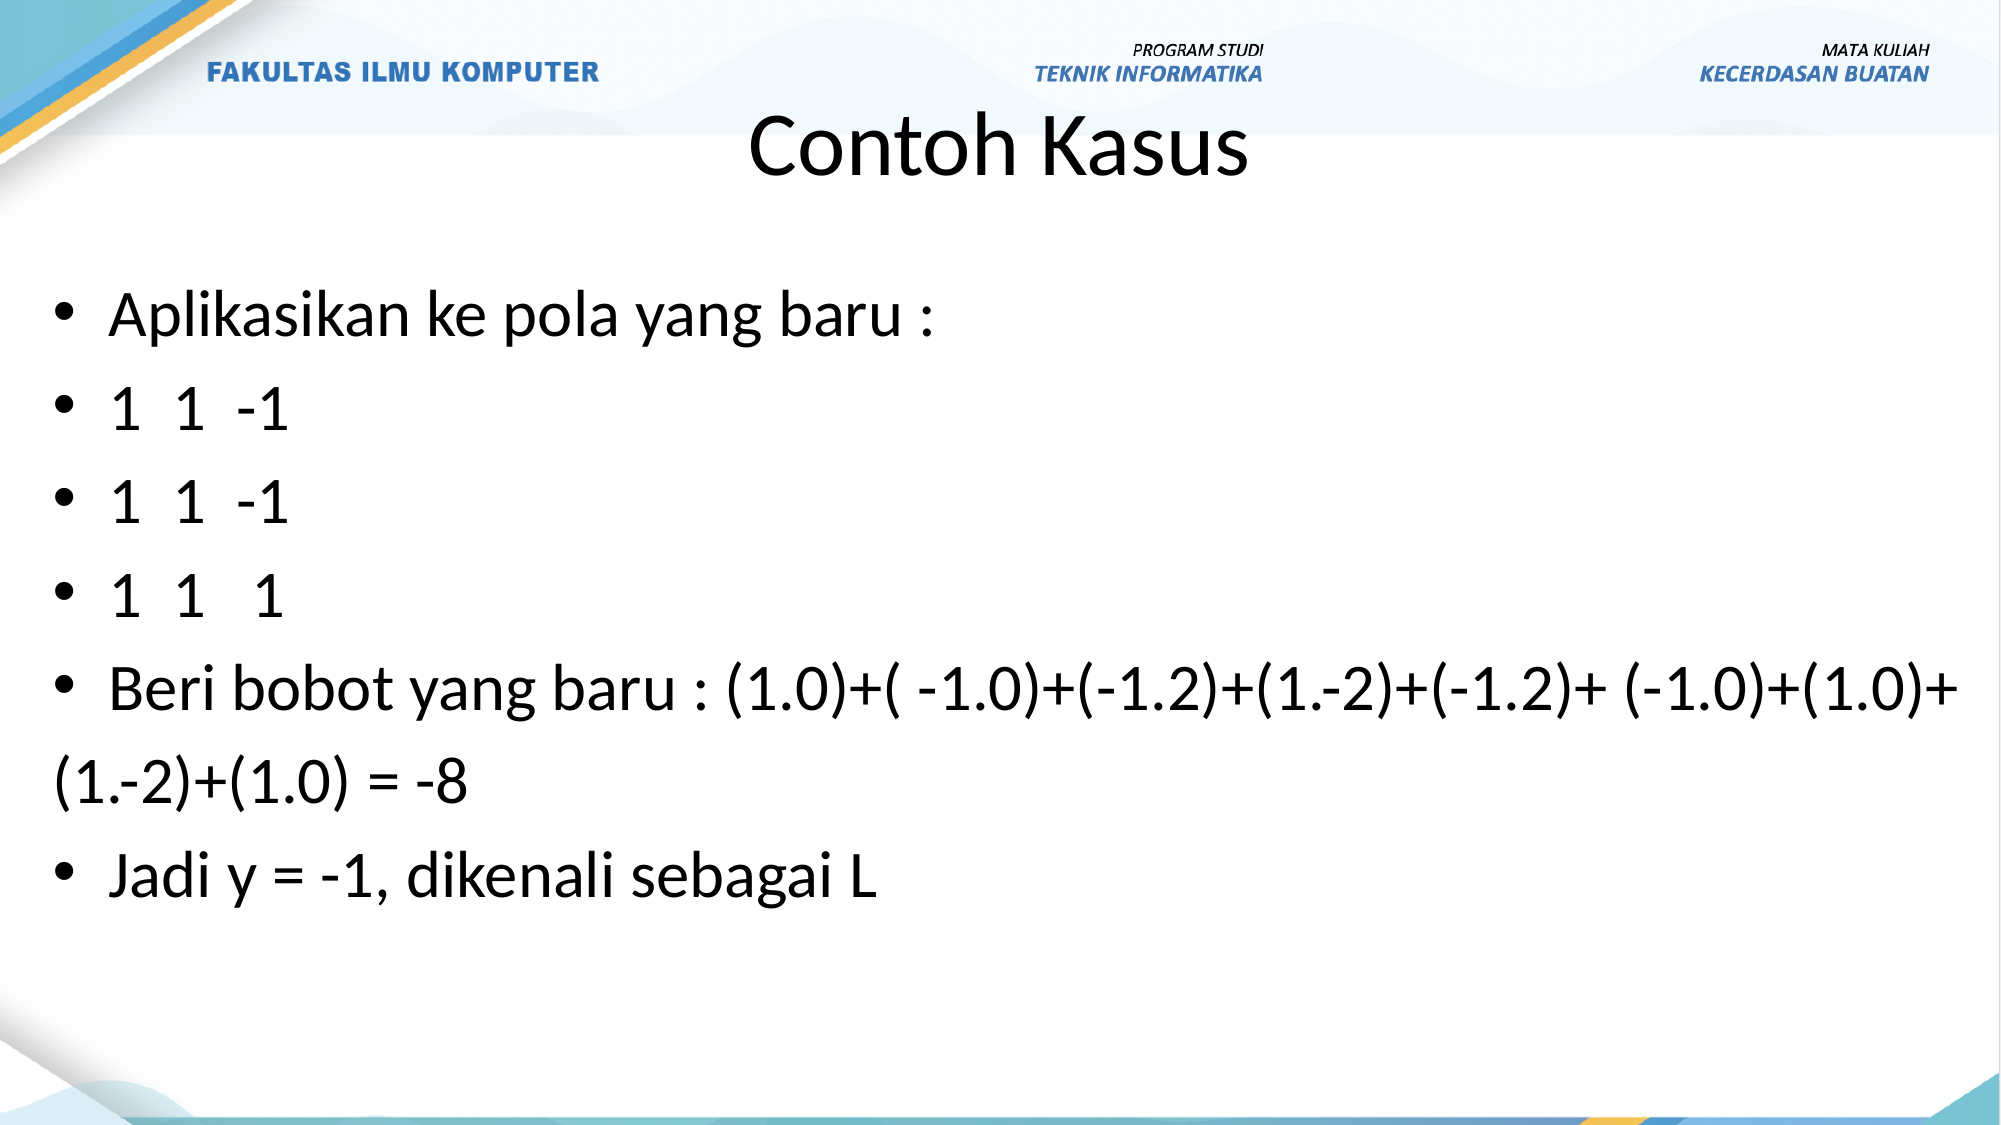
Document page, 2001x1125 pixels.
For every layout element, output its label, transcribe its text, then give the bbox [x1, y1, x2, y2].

list Aplikasikan ke pola yang baru : 1 1 -1 1 1 -1 1 1 1 Beri bobot yang baru : (1.0)+( -1.0)+(-1.2)+(1.-2)+(-1.2)+ (-1.0)+(1.0)+ (1.-2)+(1.0) = -8 Jadi y = -1, dikenali sebagai L [37, 262, 1988, 1005]
picture [0, 0, 2001, 1125]
title Contoh Kasus [99, 45, 1900, 233]
